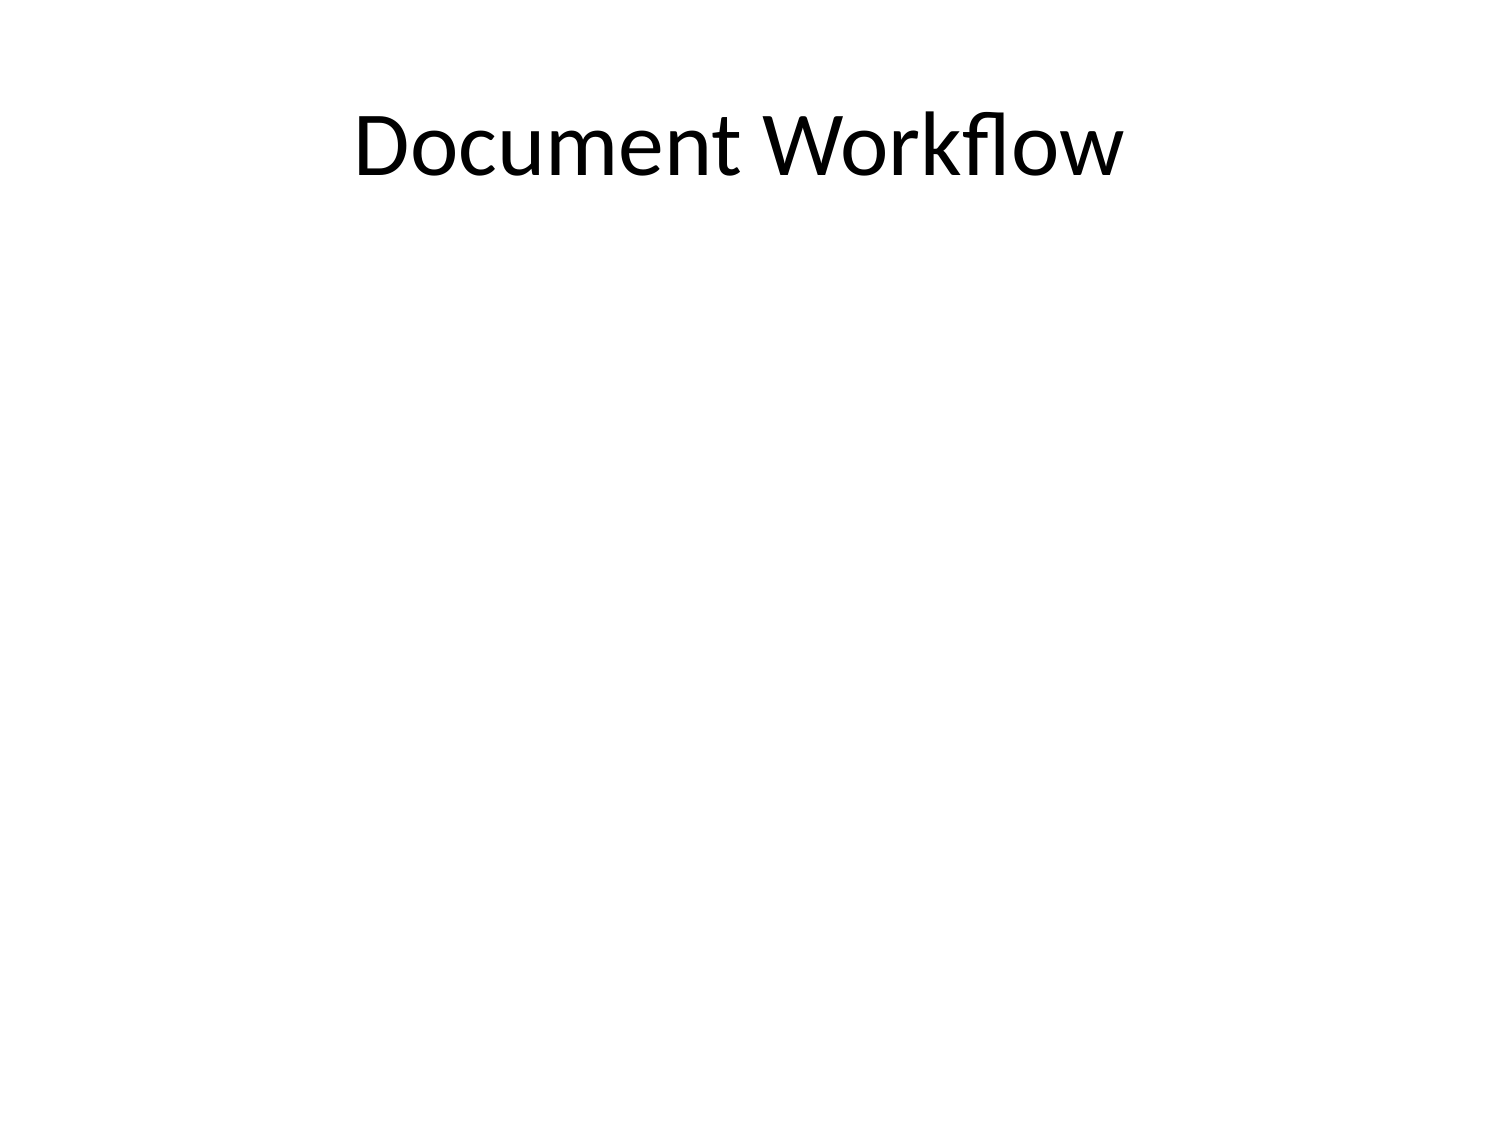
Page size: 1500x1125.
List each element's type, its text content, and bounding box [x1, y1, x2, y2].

title Document Workflow [75, 45, 1425, 233]
